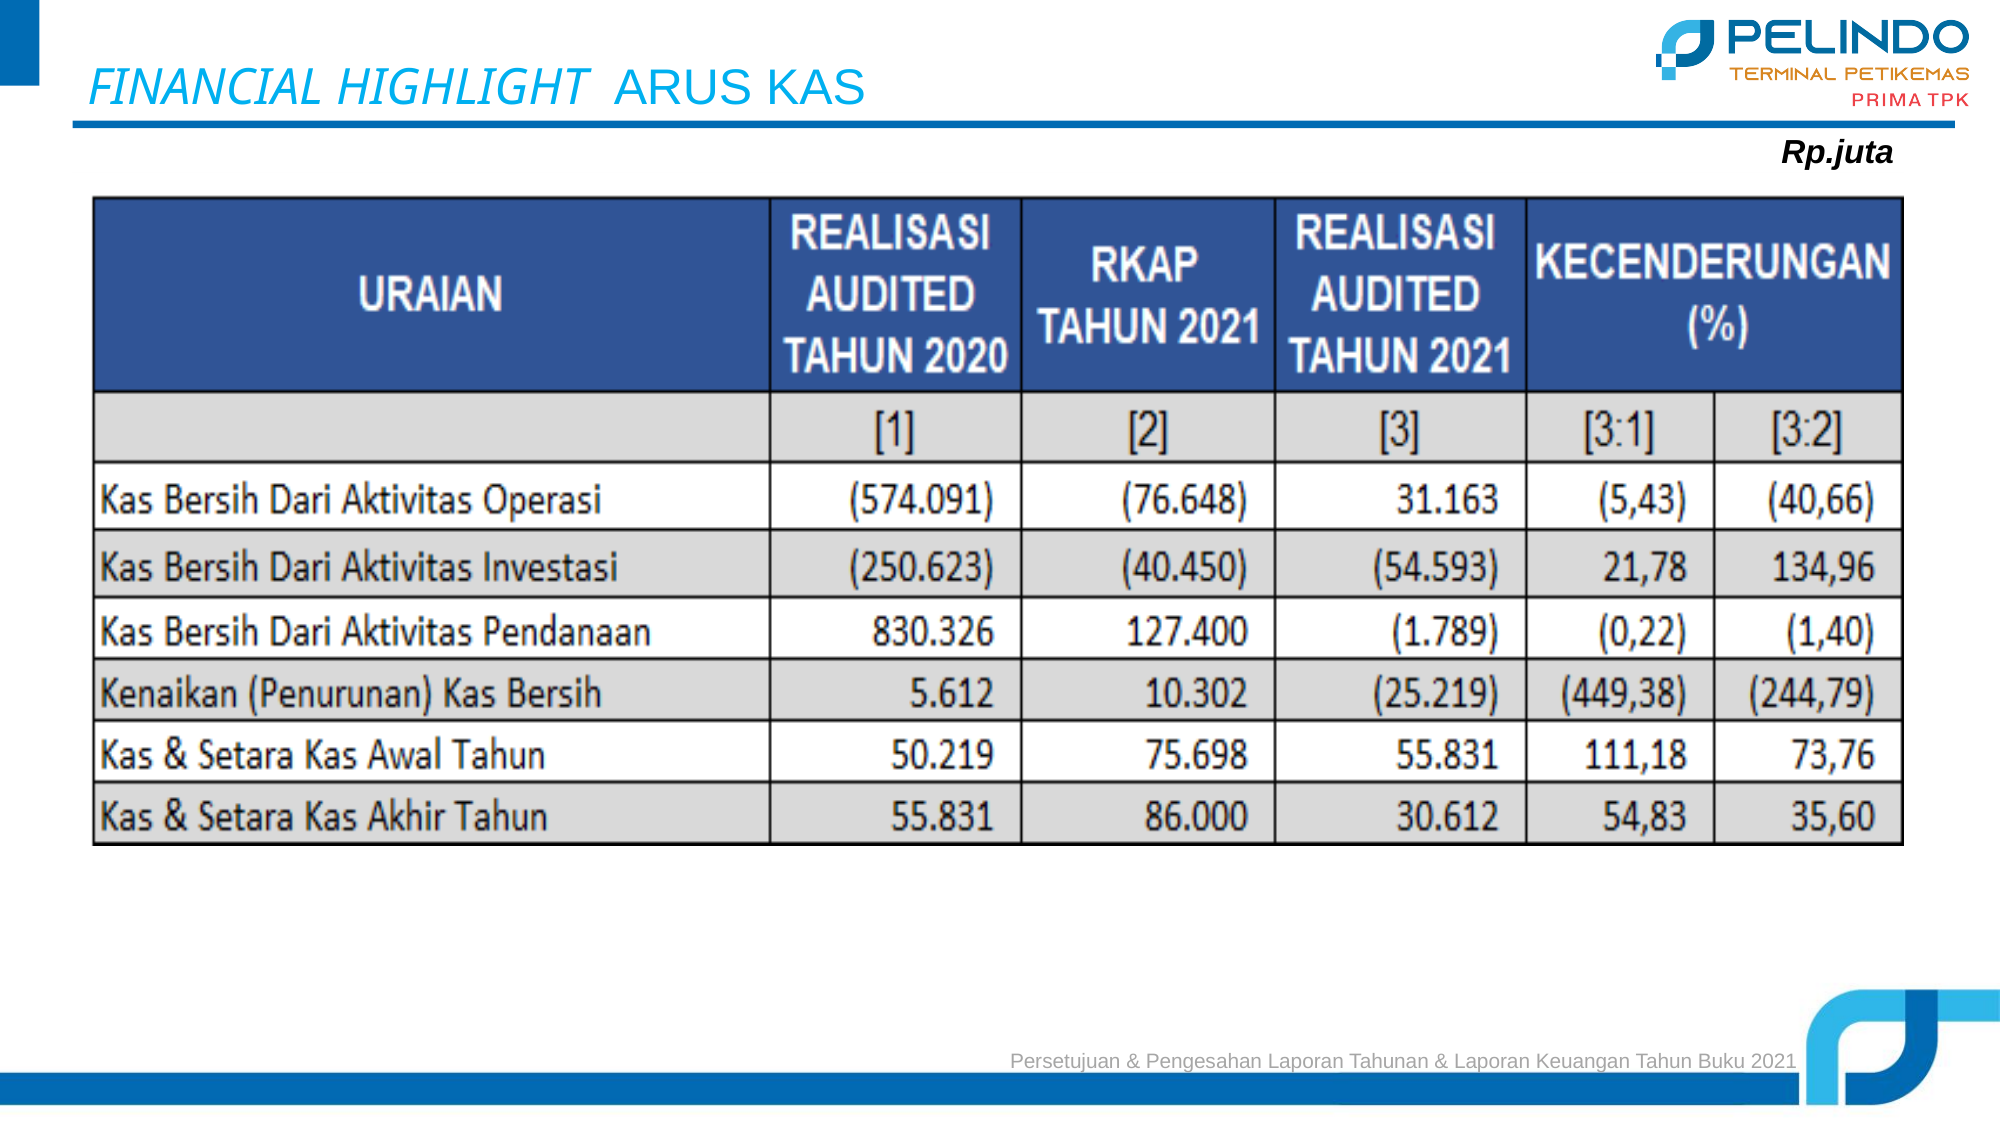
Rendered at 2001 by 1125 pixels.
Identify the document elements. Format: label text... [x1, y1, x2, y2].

text_box FINANCIAL HIGHLIGHT ARUS KAS [72, 46, 998, 122]
picture [0, 0, 2000, 1125]
text_box Rp.juta [1744, 122, 1932, 178]
